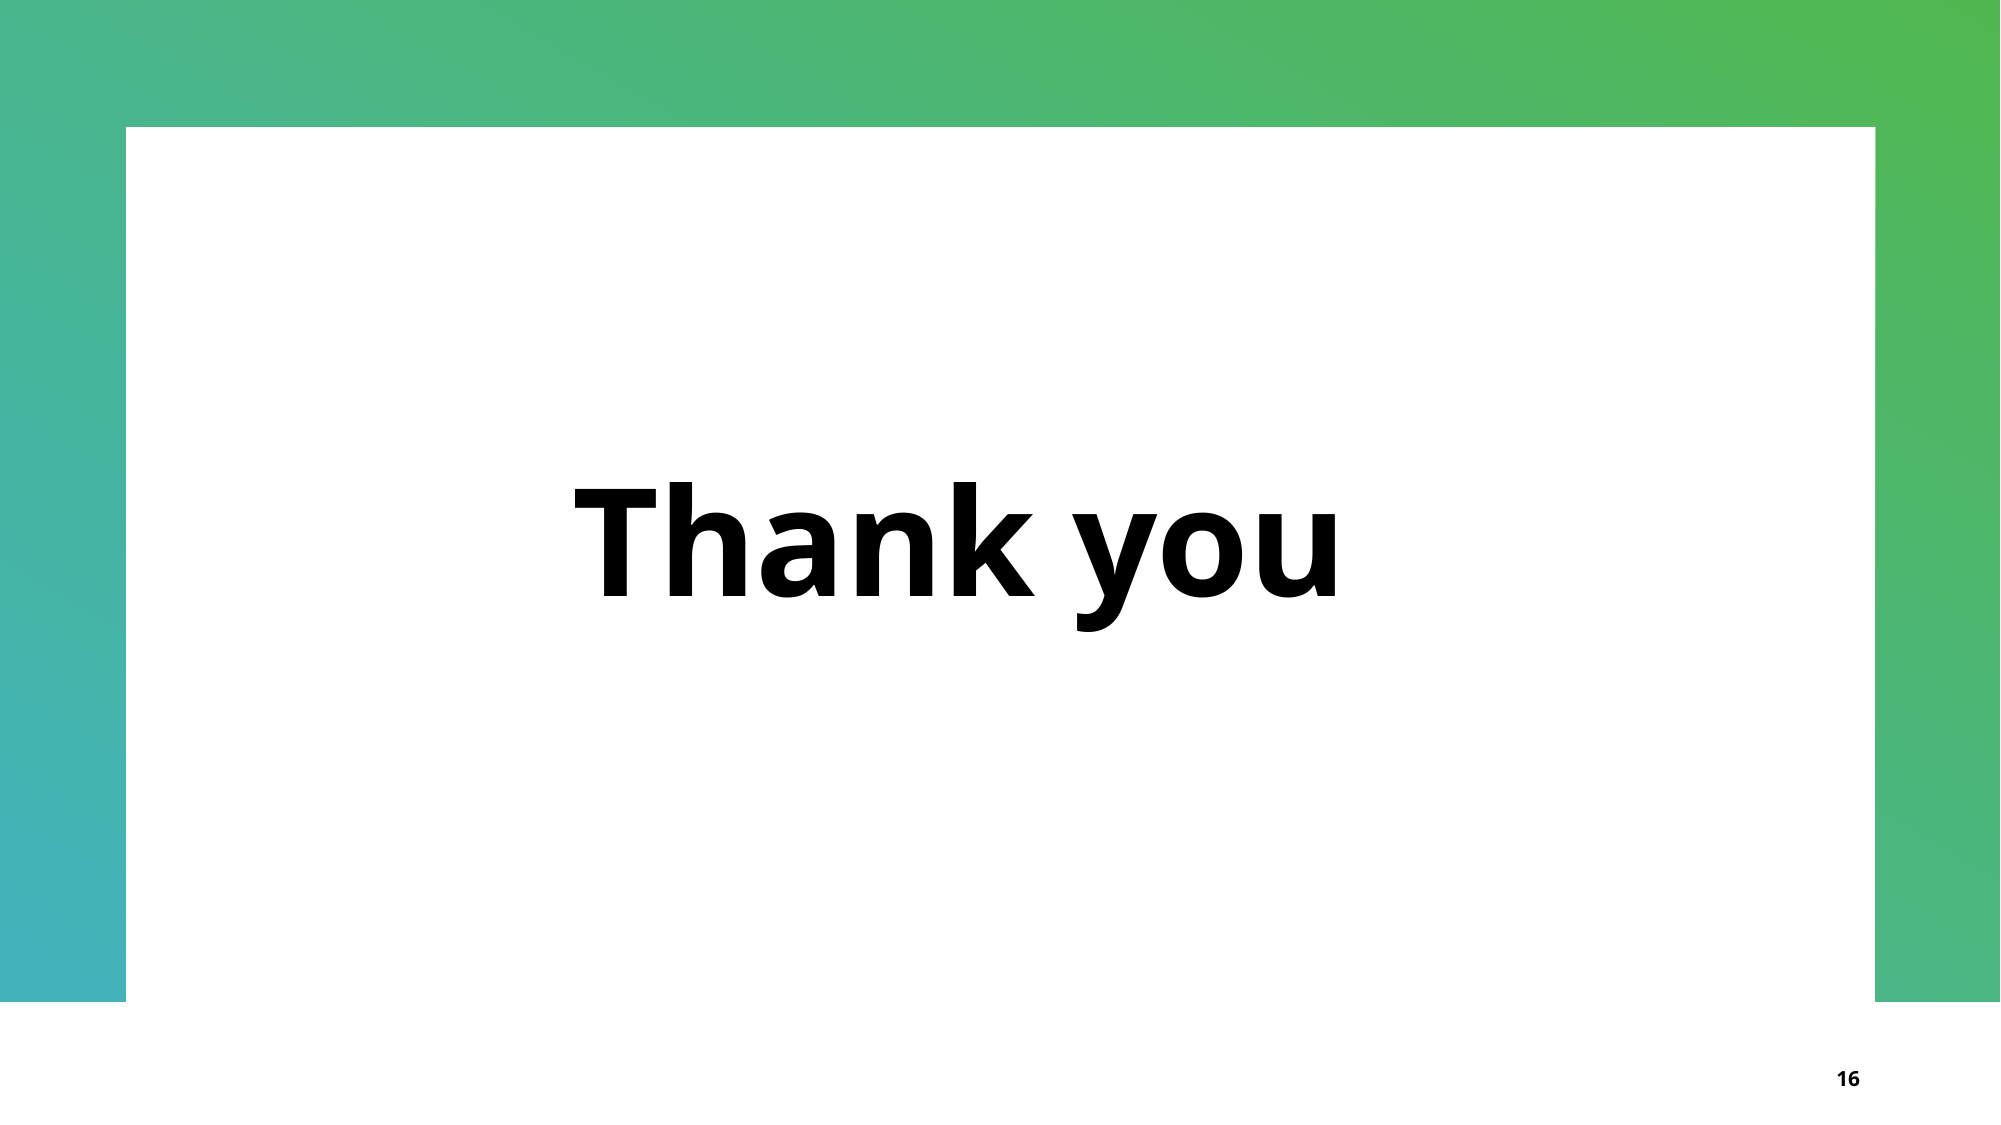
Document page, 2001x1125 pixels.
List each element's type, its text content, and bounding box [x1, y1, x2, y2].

slide_number 16 [1788, 1050, 1875, 1110]
title Thank you [557, 452, 2000, 673]
